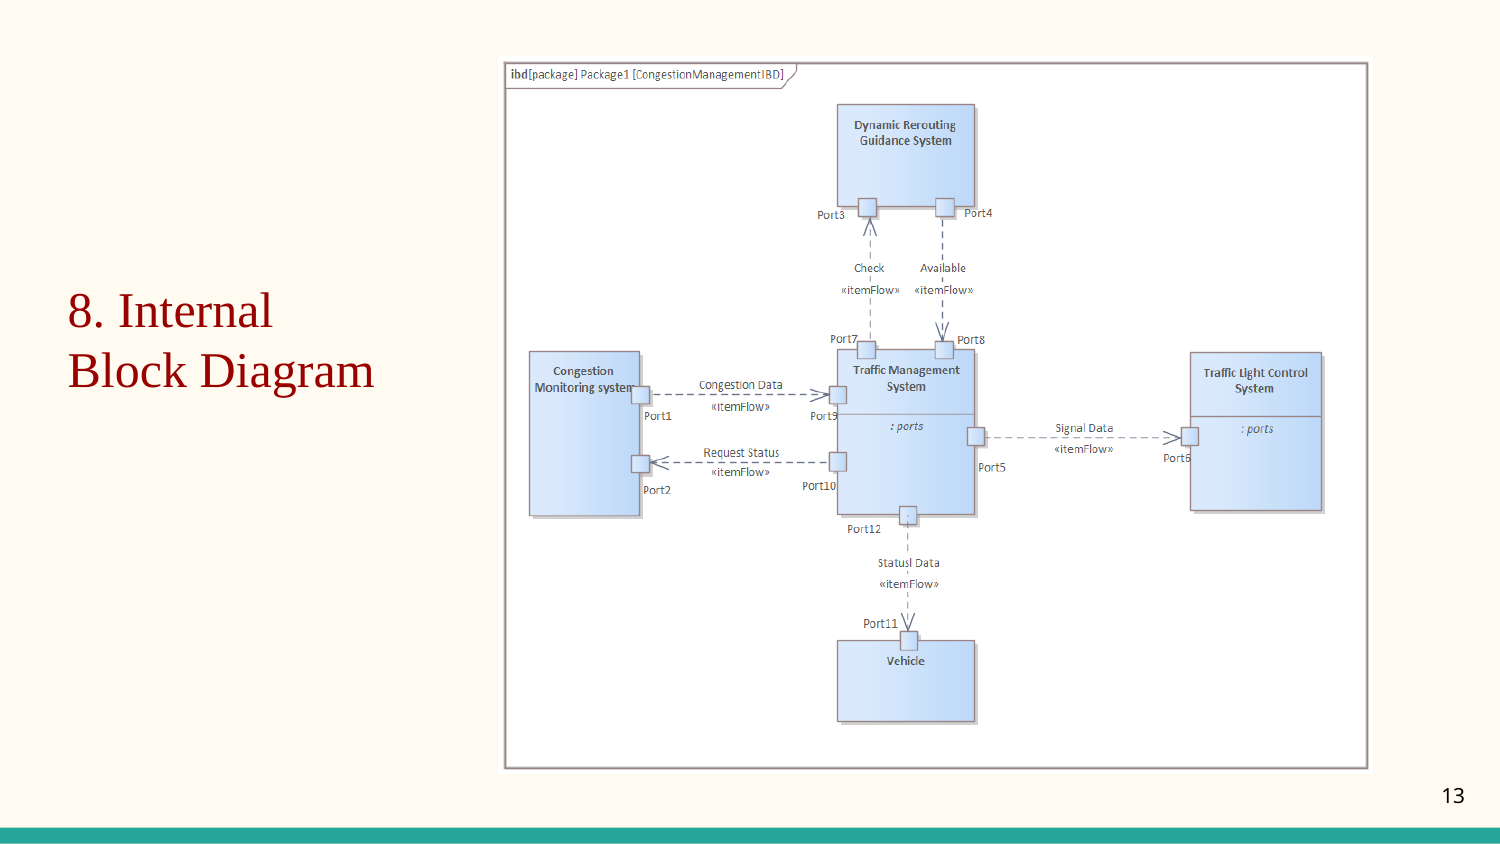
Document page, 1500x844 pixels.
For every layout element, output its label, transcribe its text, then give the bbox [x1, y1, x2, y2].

title 8. Internal Block Diagram [52, 262, 394, 480]
picture [497, 56, 1373, 774]
slide_number ‹#› [1389, 764, 1480, 830]
